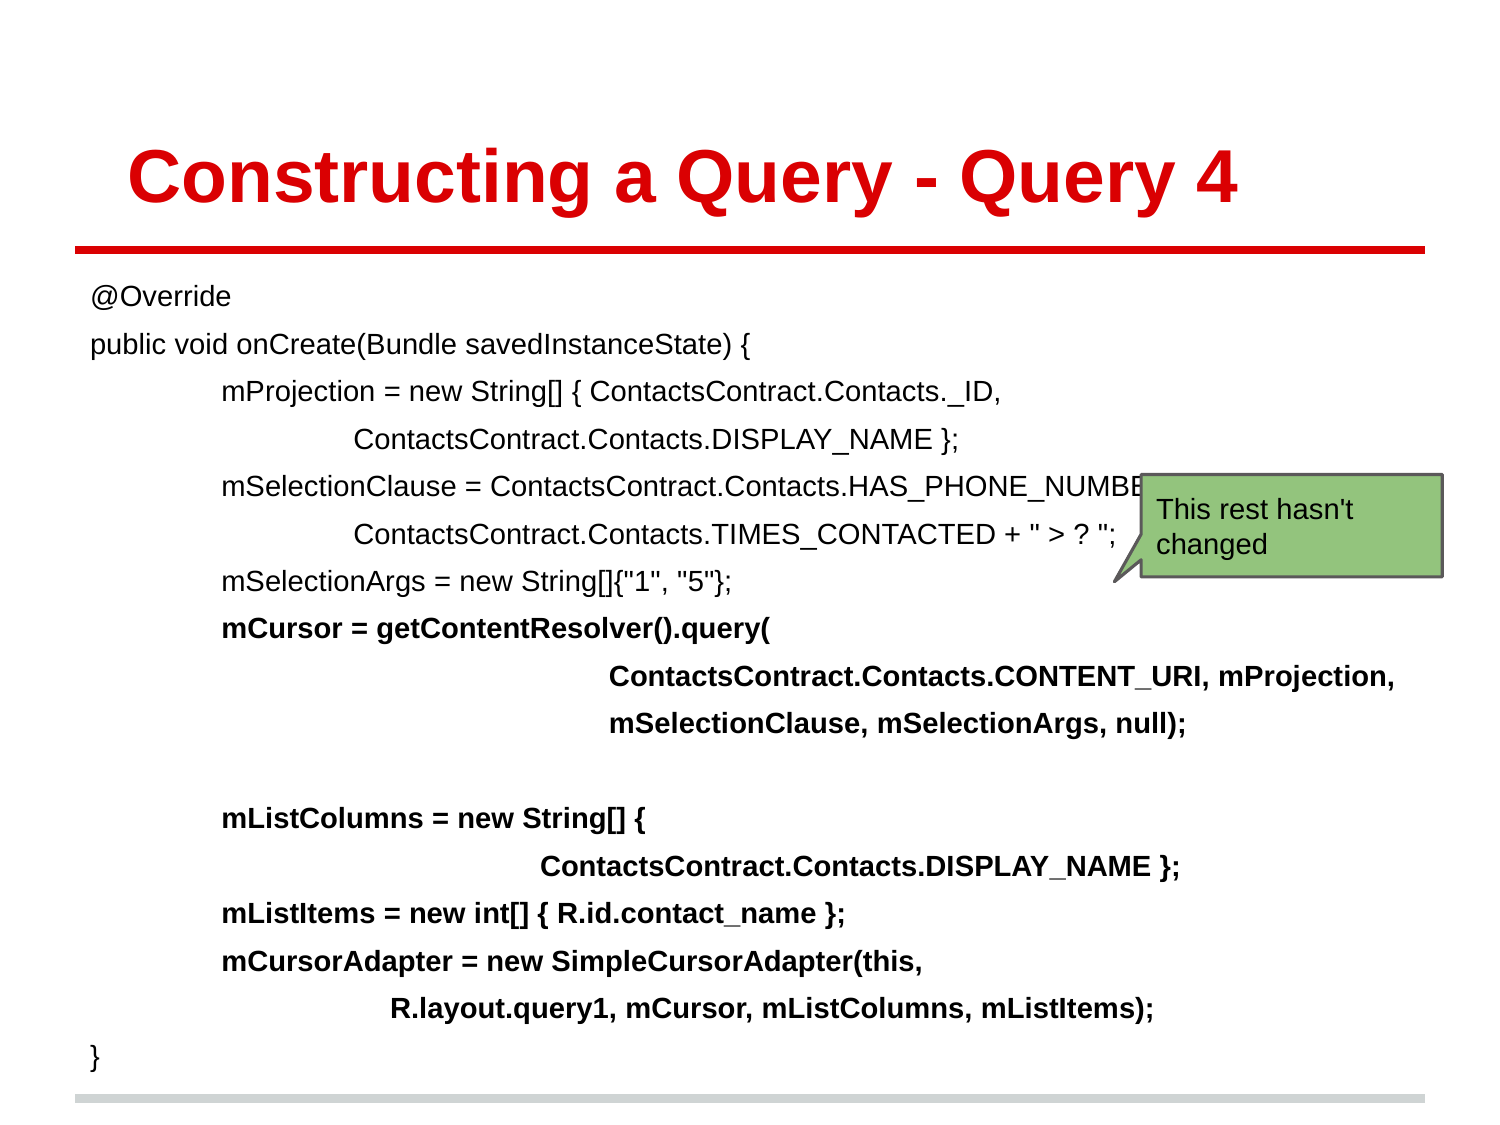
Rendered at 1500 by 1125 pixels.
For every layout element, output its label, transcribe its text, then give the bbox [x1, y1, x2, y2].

list @Override public void onCreate(Bundle savedInstanceState) { mProjection = new String[] { ContactsContract.Contacts._ID, ContactsContract.Contacts.DISPLAY_NAME }; mSelectionClause = ContactsContract.Contacts.HAS_PHONE_NUMBER + " = ? AND " + ContactsContract.Contacts.TIMES_CONTACTED + " > ? "; mSelectionArgs = new String[]{"1", "5"}; mCursor = getContentResolver().query( ContactsContract.Contacts.CONTENT_URI, mProjection, mSelectionClause, mSelectionArgs, null); mListColumns = new String[] { ContactsContract.Contacts.DISPLAY_NAME }; mListItems = new int[] { R.id.contact_name }; mCursorAdapter = new SimpleCursorAdapter(this, R.layout.query1, mCursor, mListColumns, mListItems); } [75, 262, 1425, 1078]
title Constructing a Query - Query 4 [75, 45, 1425, 233]
text_box This rest hasn't changed [1114, 474, 1443, 582]
